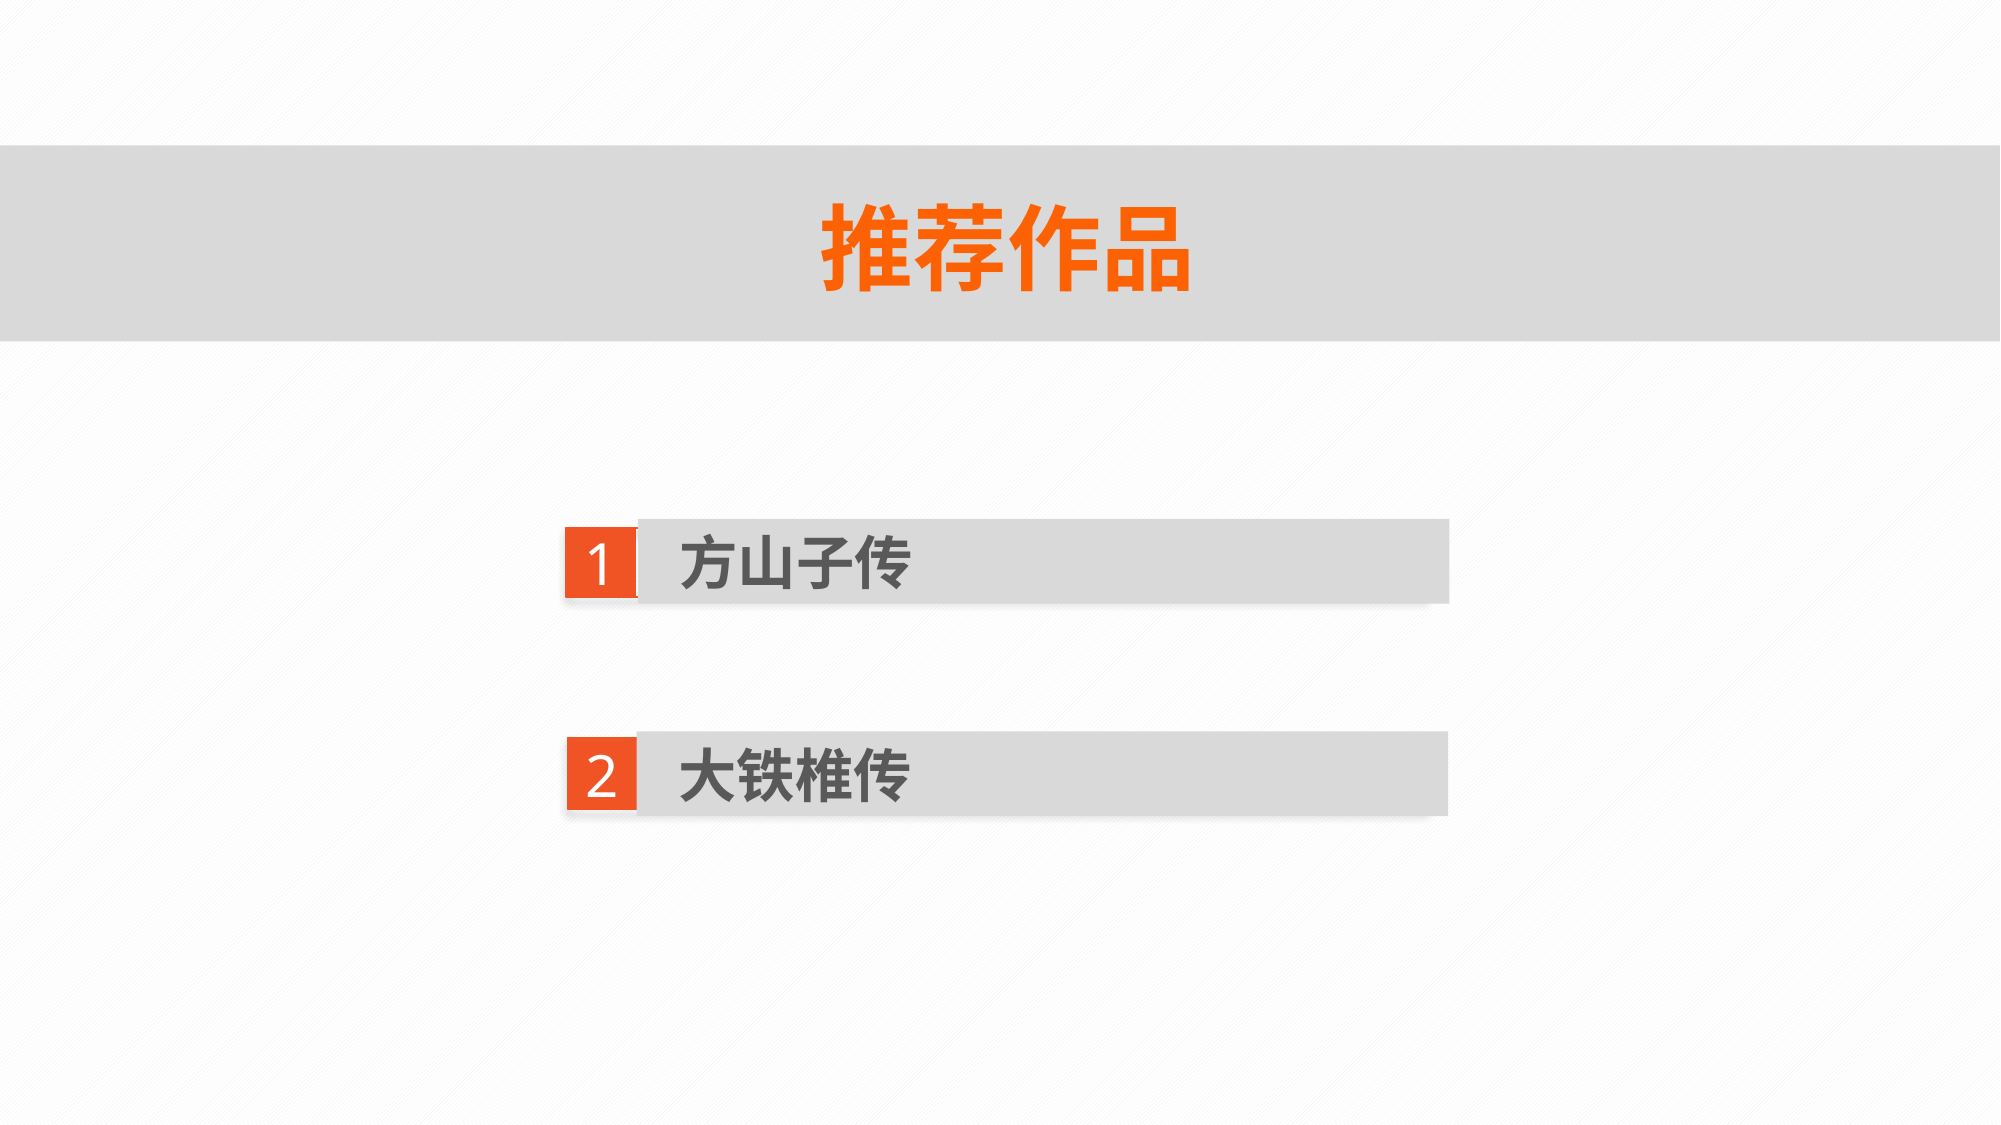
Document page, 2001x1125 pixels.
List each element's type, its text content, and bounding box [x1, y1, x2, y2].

text_box 2 [567, 738, 636, 810]
text_box 大铁椎传 [636, 731, 1449, 817]
text_box 推荐作品 [430, 184, 1585, 308]
text_box 1 [566, 528, 635, 597]
text_box 方山子传 [637, 518, 1450, 604]
